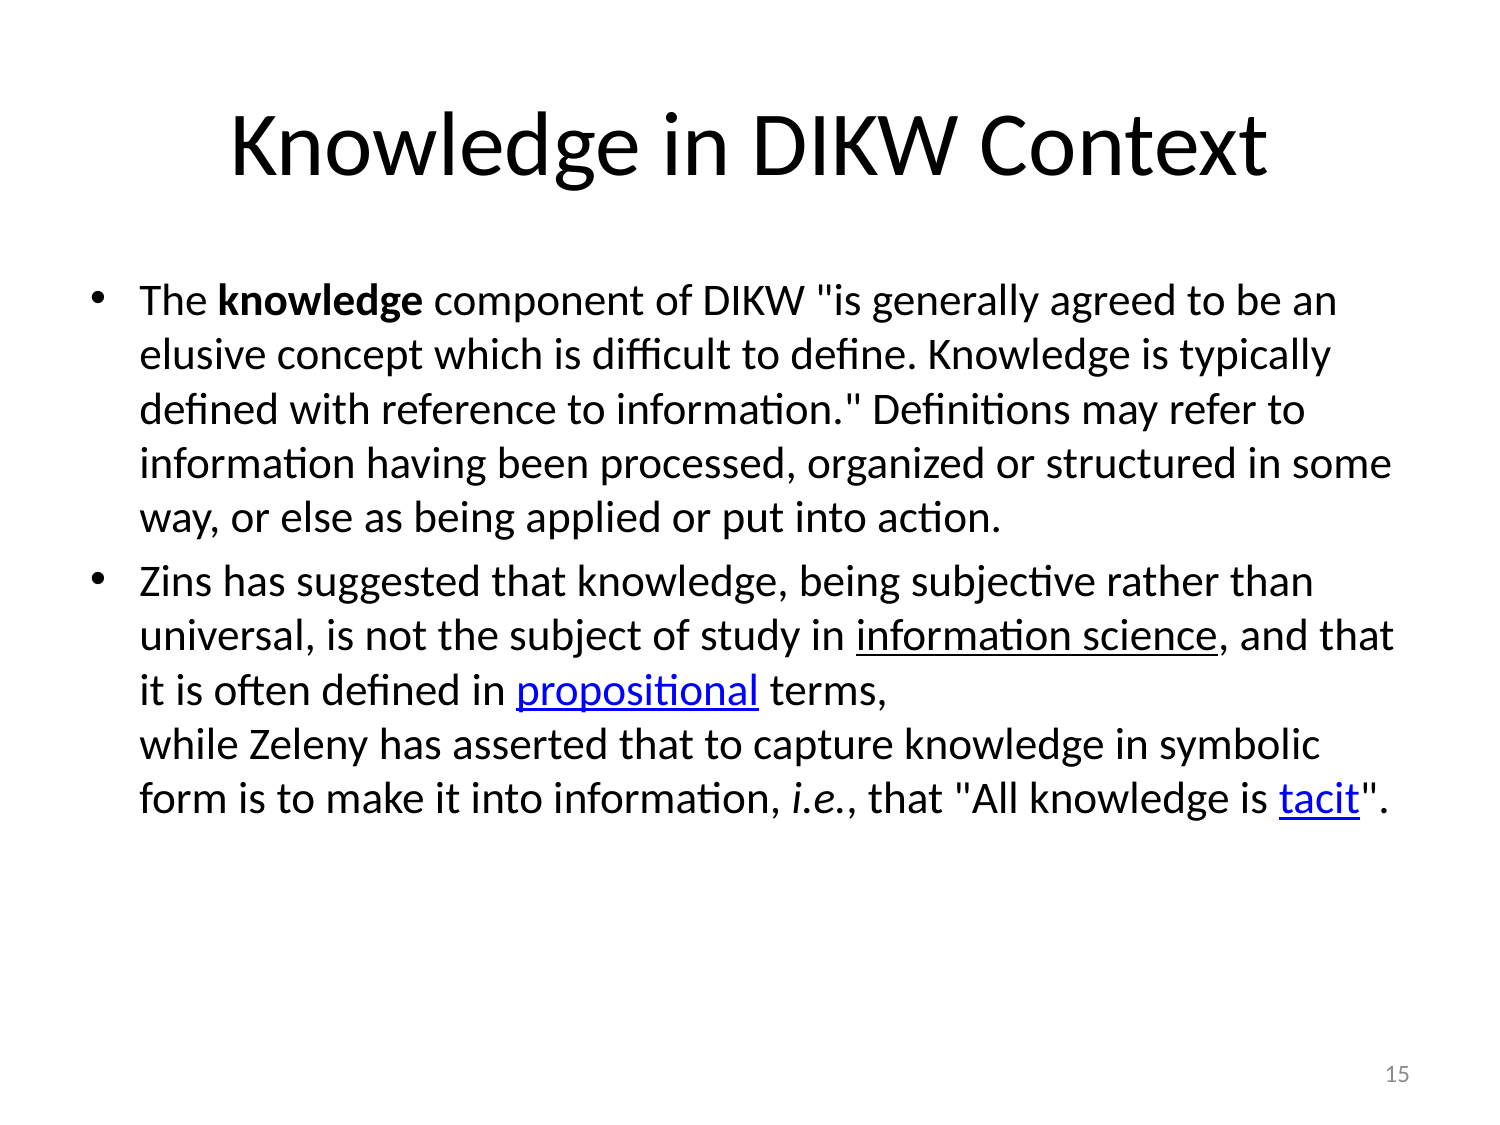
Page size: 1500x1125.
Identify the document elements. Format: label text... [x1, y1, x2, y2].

slide_number 15 [1074, 1042, 1425, 1103]
title Knowledge in DIKW Context [75, 45, 1425, 233]
list The knowledge component of DIKW "is generally agreed to be an elusive concept which is difficult to define. Knowledge is typically defined with reference to information." Definitions may refer to information having been processed, organized or structured in some way, or else as being applied or put into action. Zins has suggested that knowledge, being subjective rather than universal, is not the subject of study in information science, and that it is often defined in propositional terms, while Zeleny has asserted that to capture knowledge in symbolic form is to make it into information, i.e., that "All knowledge is tacit". [75, 262, 1425, 1005]
